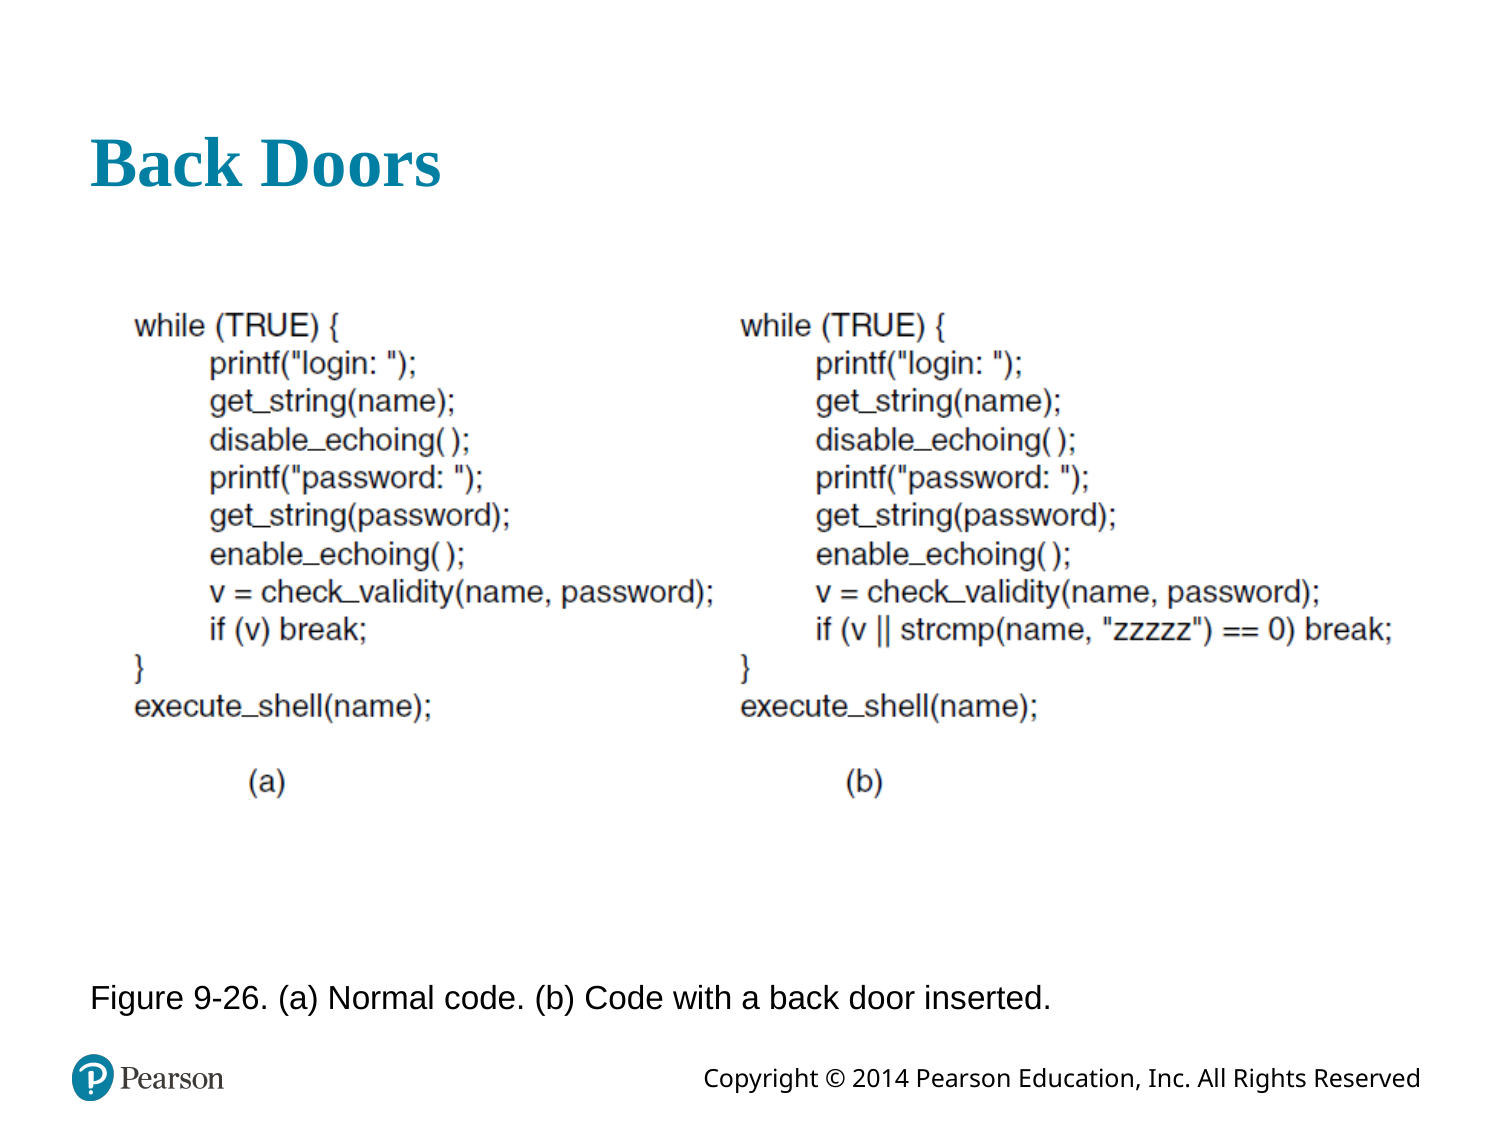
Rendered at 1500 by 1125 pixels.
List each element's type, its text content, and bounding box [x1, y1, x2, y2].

picture [74, 274, 1426, 822]
picture [98, 1054, 224, 1101]
picture [72, 1054, 88, 1070]
title Back Doors [75, 40, 1425, 216]
picture [72, 1087, 83, 1101]
list Figure 9-26. (a) Normal code. (b) Code with a back door inserted. [75, 880, 1425, 1031]
picture [80, 1063, 106, 1088]
